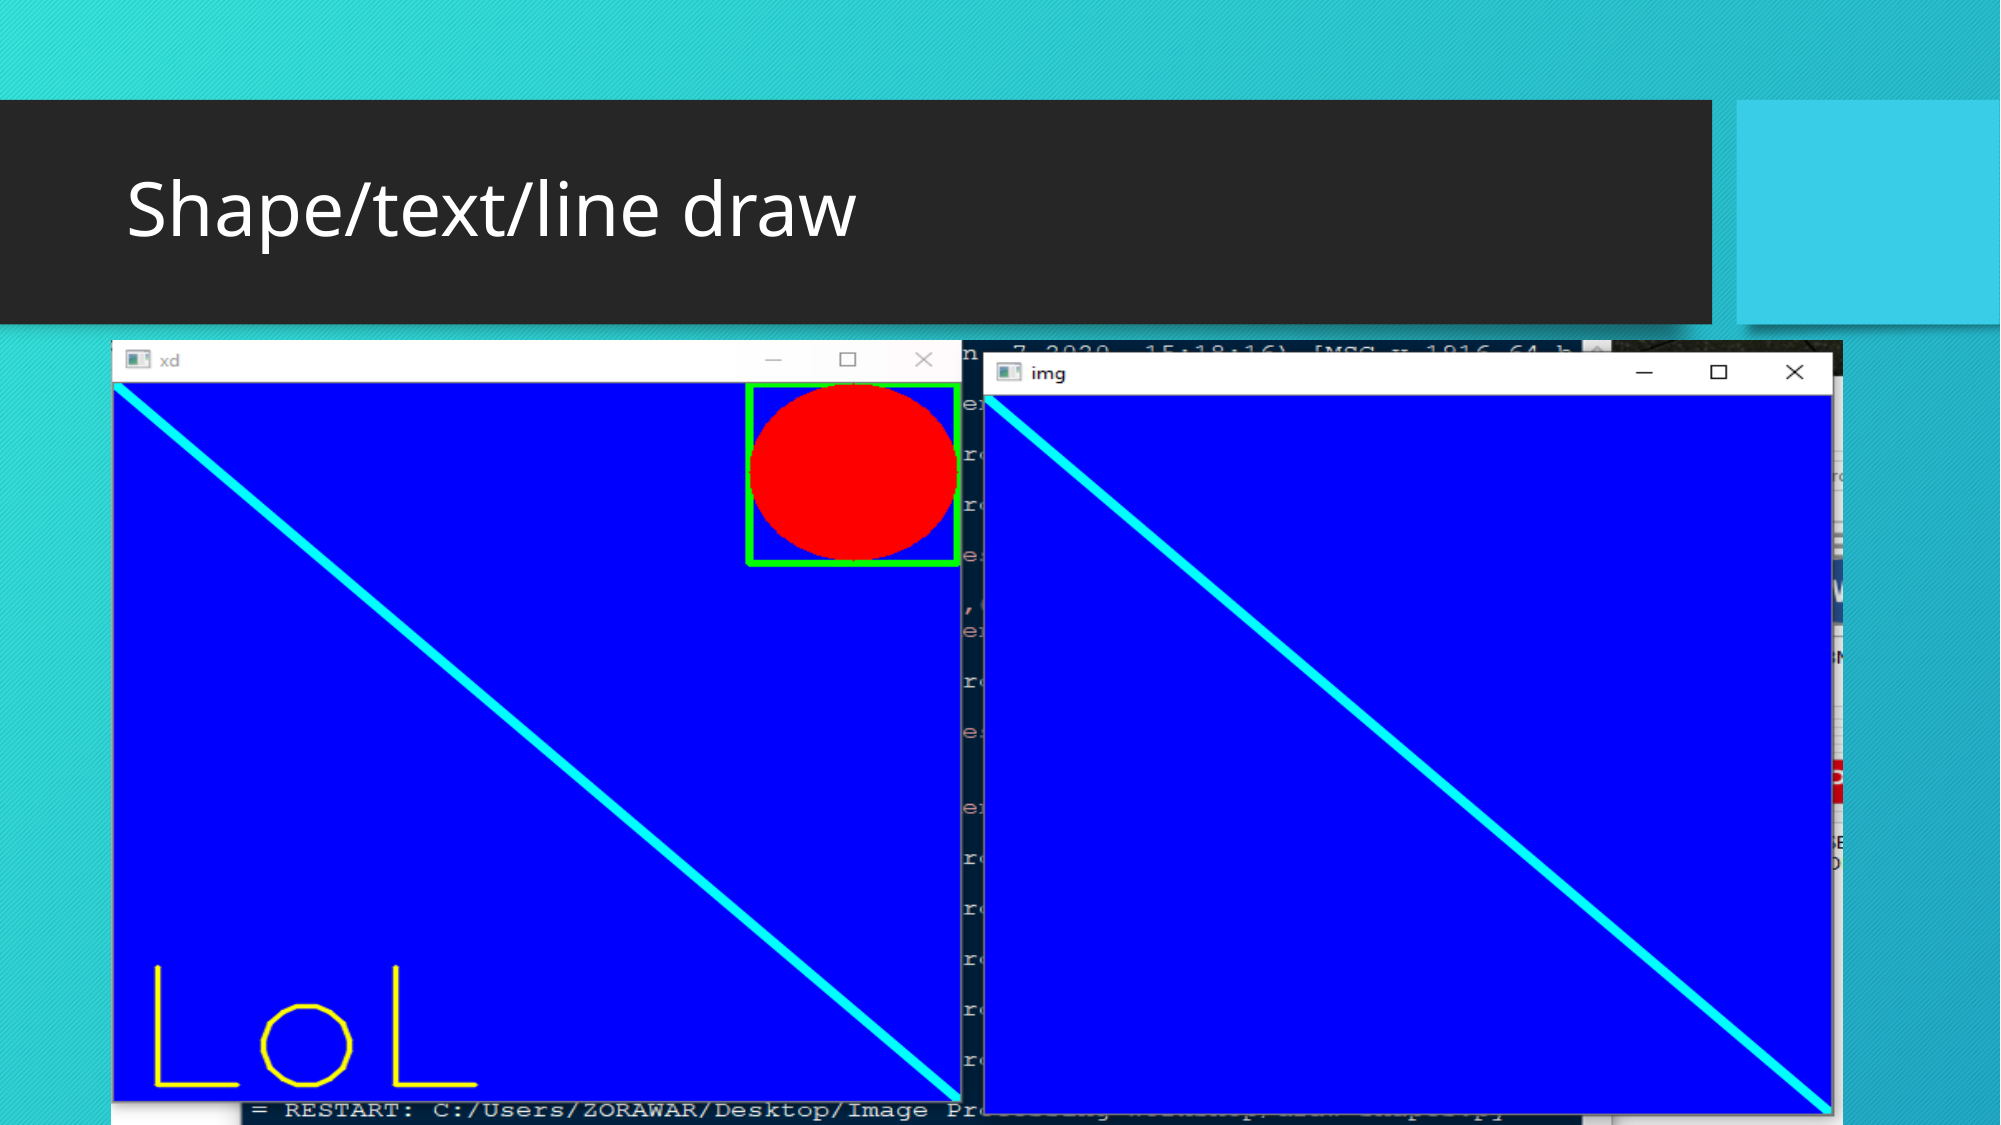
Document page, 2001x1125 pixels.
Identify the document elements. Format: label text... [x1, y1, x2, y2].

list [111, 340, 1844, 1125]
picture [1736, 325, 2000, 347]
title Shape/text/line draw [111, 123, 1689, 301]
picture [0, 325, 1713, 376]
